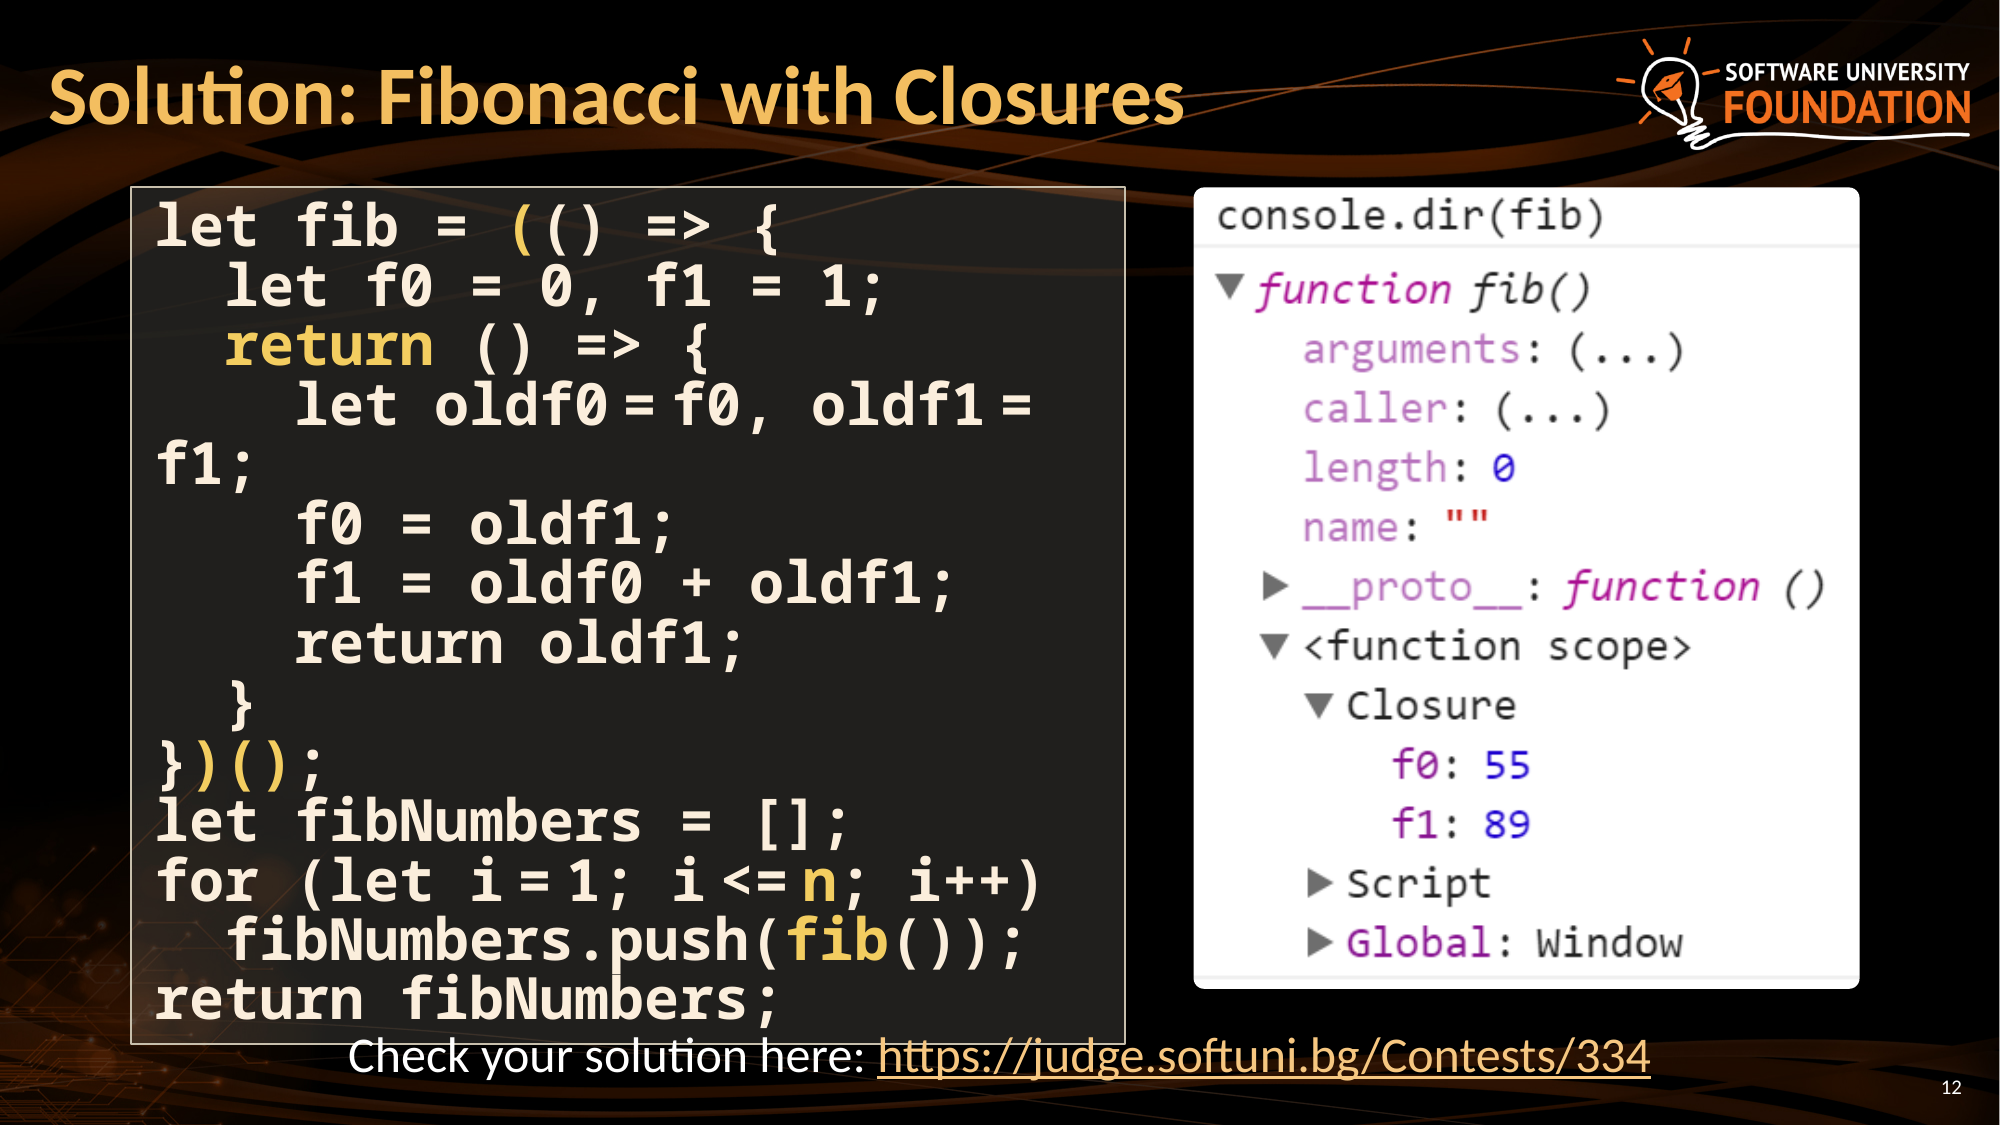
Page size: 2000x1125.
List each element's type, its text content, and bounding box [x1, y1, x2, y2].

text_box let fib = (() => { let f0 = 0, f1 = 1; return () => { let oldf0 = f0, oldf1 = f1; f0 = oldf1; f1 = oldf0 + oldf1; return oldf1; } })(); let fibNumbers = []; for (let i = 1; i <= n; i++) fibNumbers.push(fib()); return fibNumbers; [131, 187, 1125, 1044]
text_box Check your solution here: https://judge.softuni.bg/Contests/334 [133, 1014, 1866, 1090]
slide_number 12 [1897, 1070, 1968, 1103]
title Solution: Fibonacci with Closures [30, 6, 1602, 189]
picture [0, 0, 2000, 1125]
